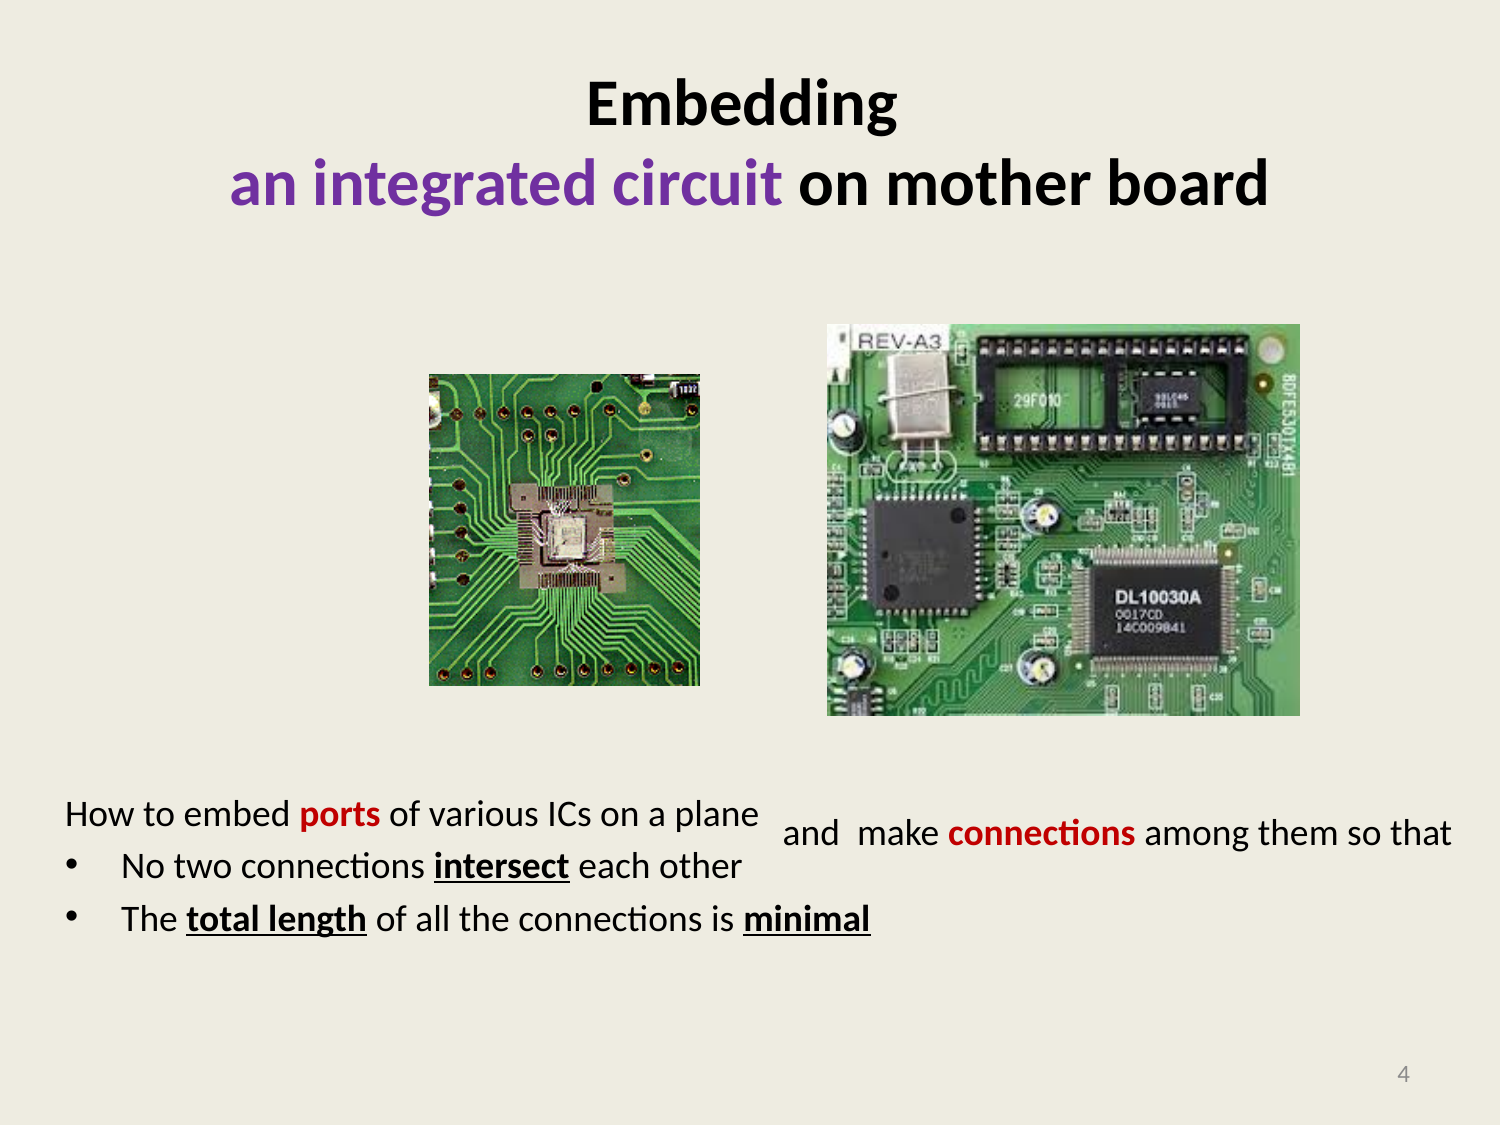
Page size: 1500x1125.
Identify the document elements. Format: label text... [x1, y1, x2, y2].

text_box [429, 324, 1301, 716]
title Embedding an integrated circuit on mother board [75, 45, 1425, 233]
list How to embed ports of various ICs on a plane No two connections intersect each other The total length of all the connections is minimal [50, 262, 1463, 1005]
text_box and make connections among them so that [767, 800, 1477, 861]
slide_number 4 [1074, 1042, 1425, 1103]
